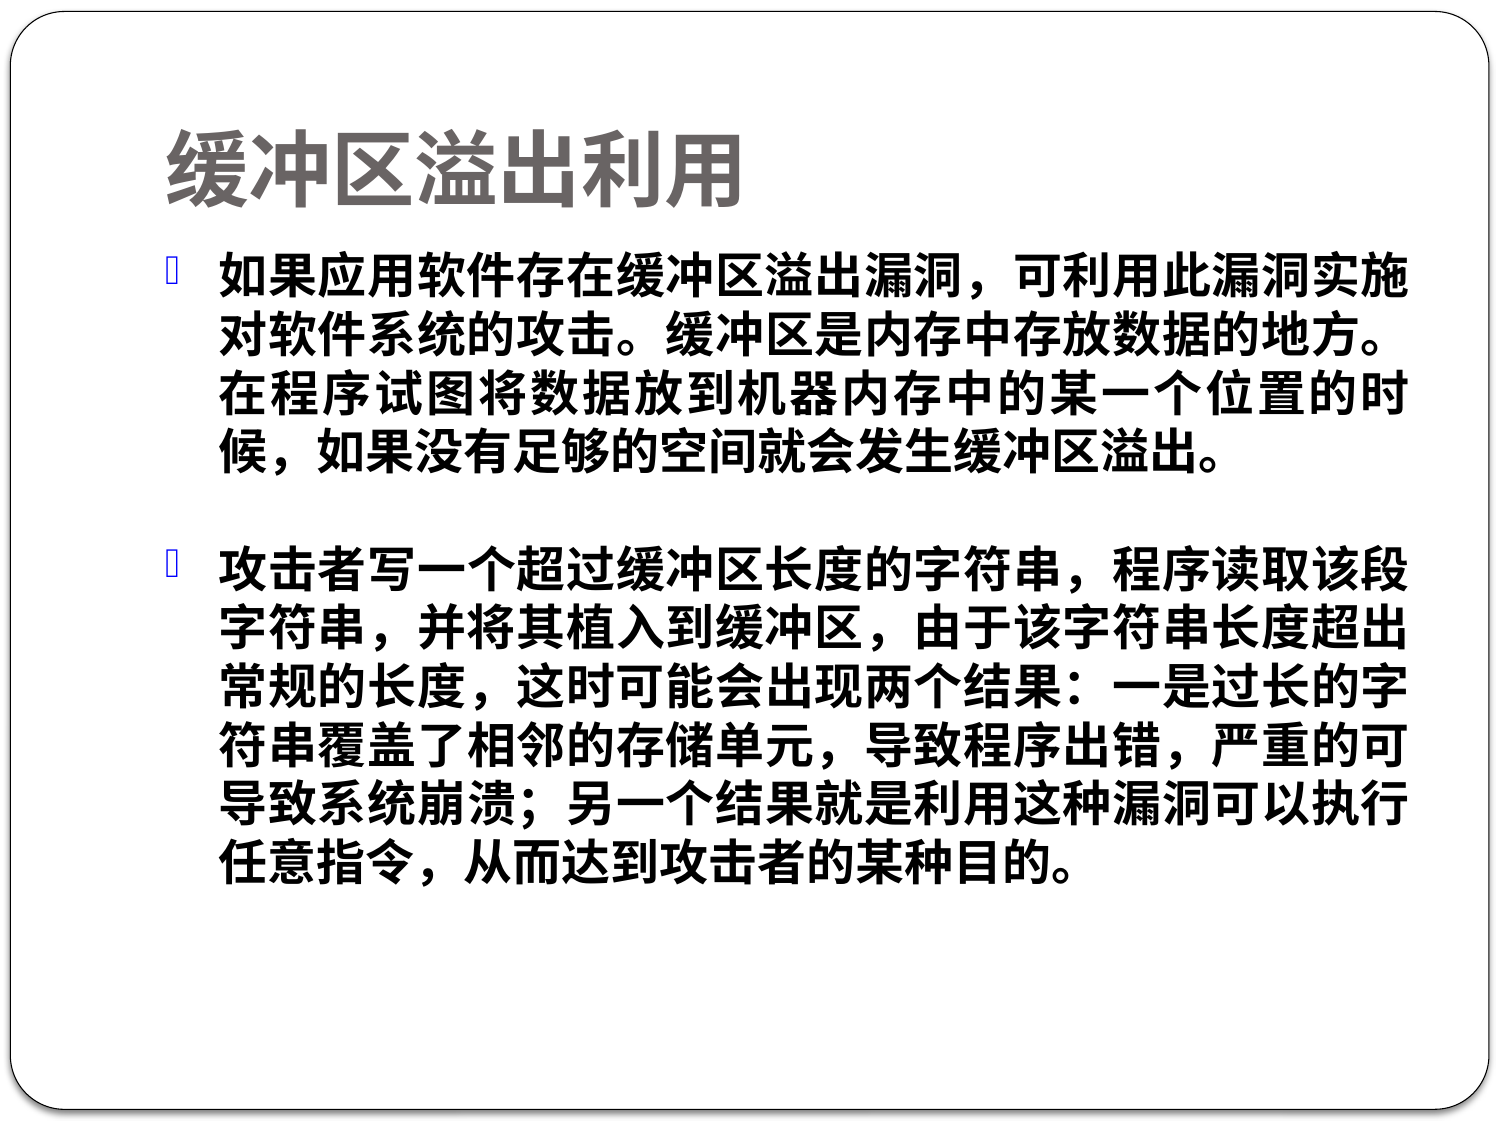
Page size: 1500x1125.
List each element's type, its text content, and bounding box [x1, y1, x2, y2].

list 如果应用软件存在缓冲区溢出漏洞，可利用此漏洞实施对软件系统的攻击。缓冲区是内存中存放数据的地方。在程序试图将数据放到机器内存中的某一个位置的时候，如果没有足够的空间就会发生缓冲区溢出。 攻击者写一个超过缓冲区长度的字符串，程序读取该段字符串，并将其植入到缓冲区，由于该字符串长度超出常规的长度，这时可能会出现两个结果：一是过长的字符串覆盖了相邻的存储单元，导致程序出错，严重的可导致系统崩溃；另一个结果就是利用这种漏洞可以执行任意指令，从而达到攻击者的某种目的。 [149, 237, 1426, 988]
title 缓冲区溢出利用 [149, 44, 1426, 233]
